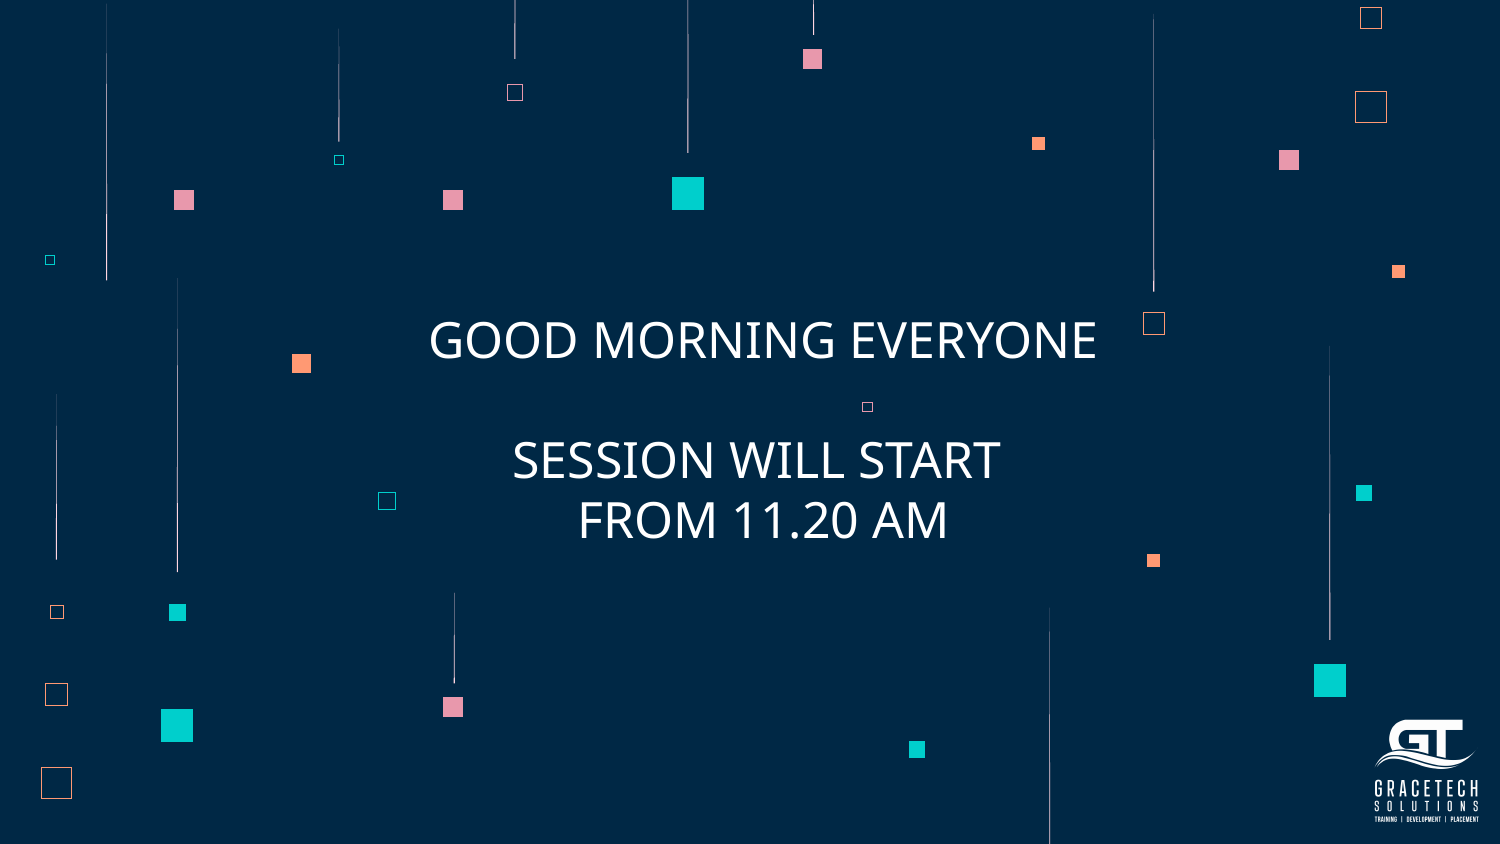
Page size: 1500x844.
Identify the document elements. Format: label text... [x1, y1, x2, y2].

picture [1352, 695, 1500, 844]
text_box GOOD MORNING EVERYONE SESSION WILL START FROM 11.20 AM [221, 165, 1305, 693]
